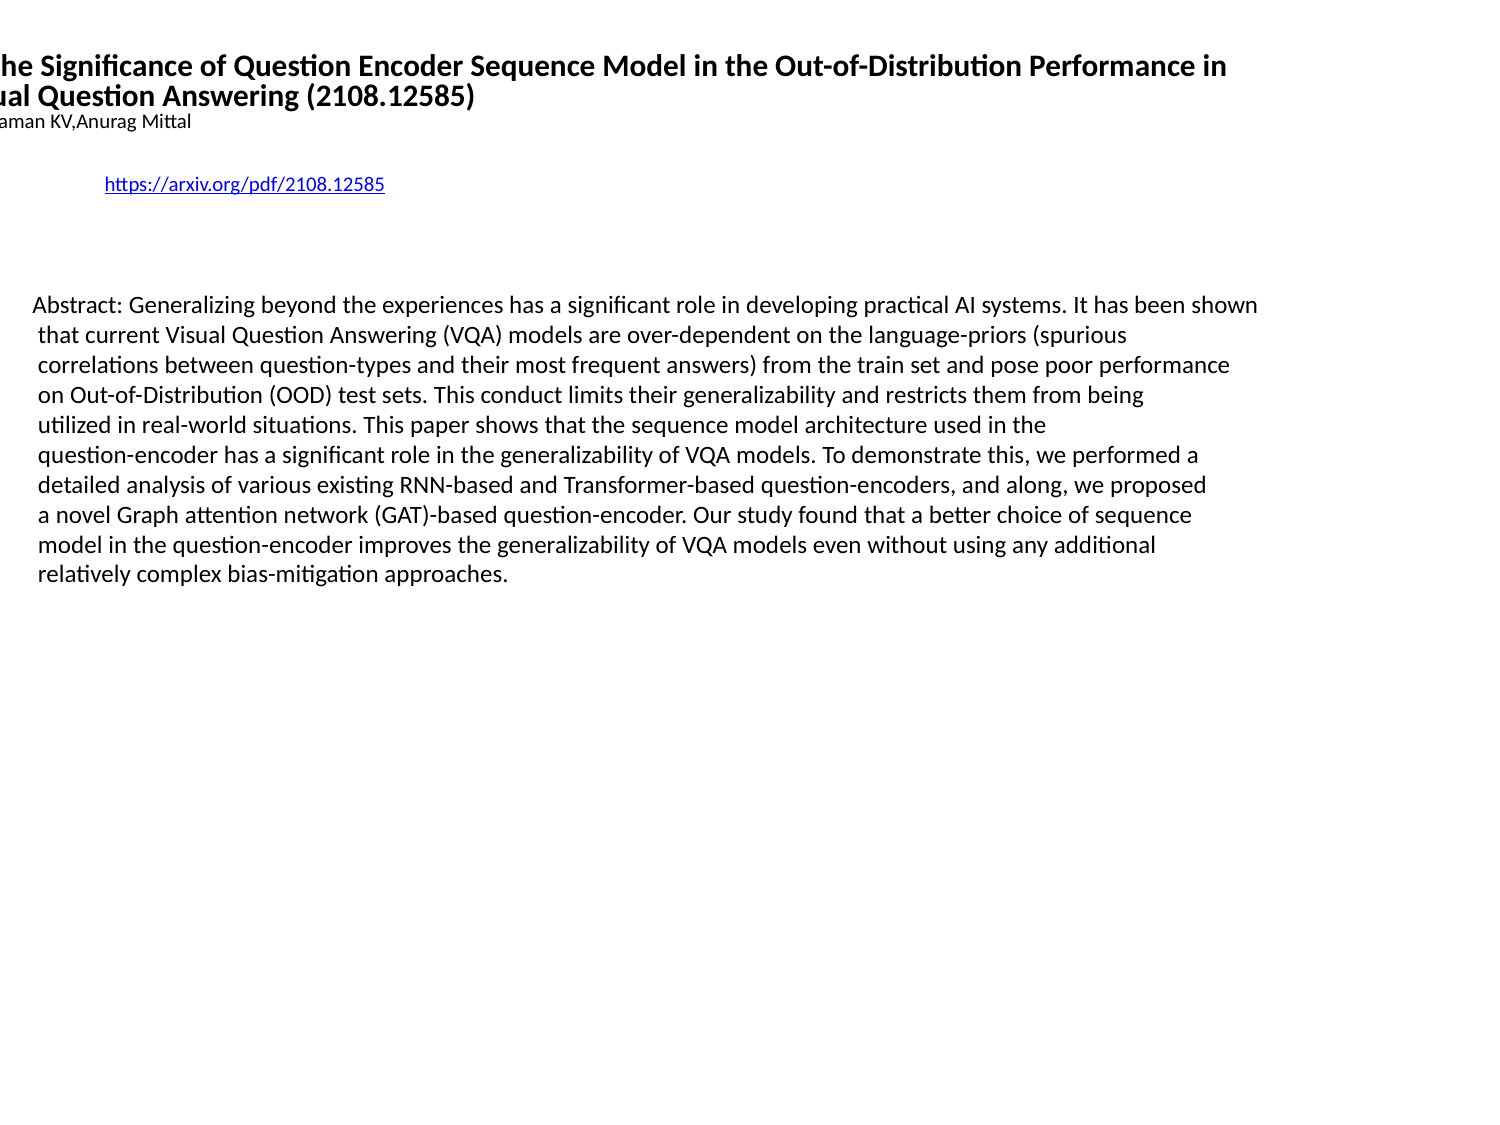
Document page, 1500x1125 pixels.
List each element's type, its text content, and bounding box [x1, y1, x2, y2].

text_box https://arxiv.org/pdf/2108.12585 [89, 118, 401, 203]
text_box Abstract: Generalizing beyond the experiences has a significant role in developing practical AI systems. It has been shown that current Visual Question Answering (VQA) models are over-dependent on the language-priors (spurious correlations between question-types and their most frequent answers) from the train set and pose poor performance on Out-of-Distribution (OOD) test sets. This conduct limits their generalizability and restricts them from being utilized in real-world situations. This paper shows that the sequence model architecture used in the question-encoder has a significant role in the generalizability of VQA models. To demonstrate this, we performed a detailed analysis of various existing RNN-based and Transformer-based question-encoders, and along, we proposed a novel Graph attention network (GAT)-based question-encoder. Our study found that a better choice of sequence model in the question-encoder improves the generalizability of VQA models even without using any additional relatively complex bias-mitigation approaches. [17, 236, 1282, 651]
text_box On the Significance of Question Encoder Sequence Model in the Out-of-Distribution Performance in Visual Question Answering (2108.12585) Gouthaman KV,Anurag Mittal [0, 0, 1251, 140]
